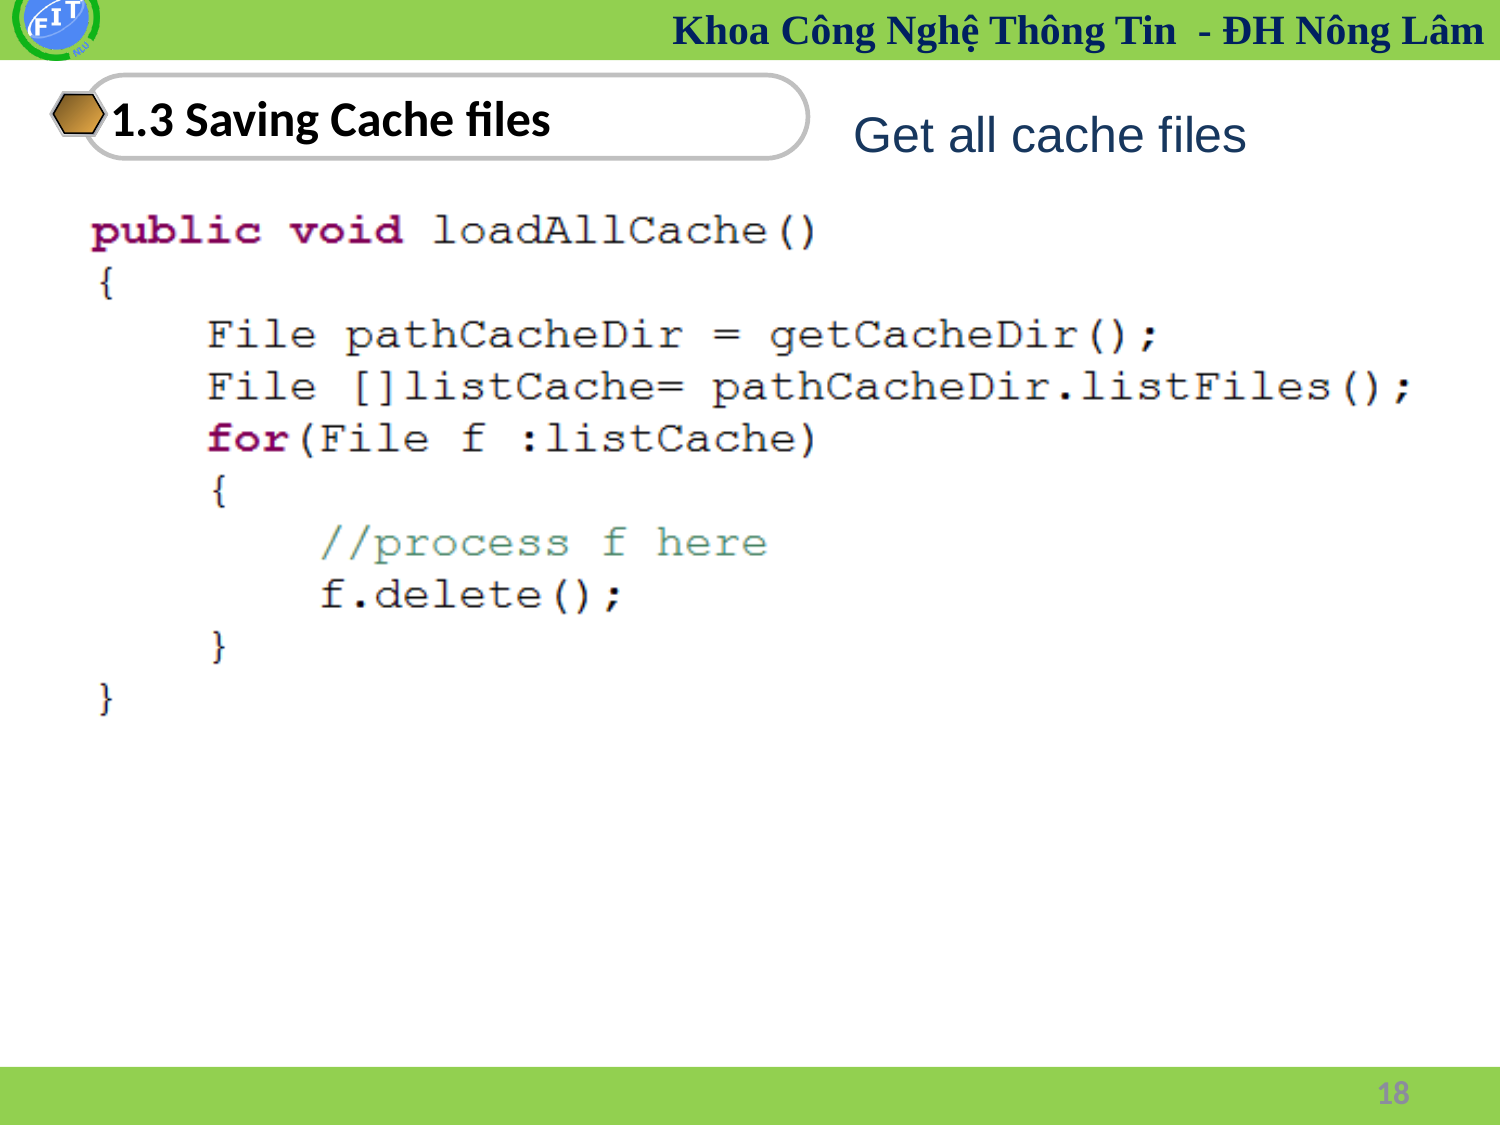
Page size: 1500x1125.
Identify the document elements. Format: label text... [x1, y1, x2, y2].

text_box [49, 74, 809, 159]
text_box Get all cache files [838, 94, 1263, 170]
picture [82, 209, 1416, 726]
slide_number 18 [1074, 1060, 1425, 1121]
picture [12, 0, 100, 61]
